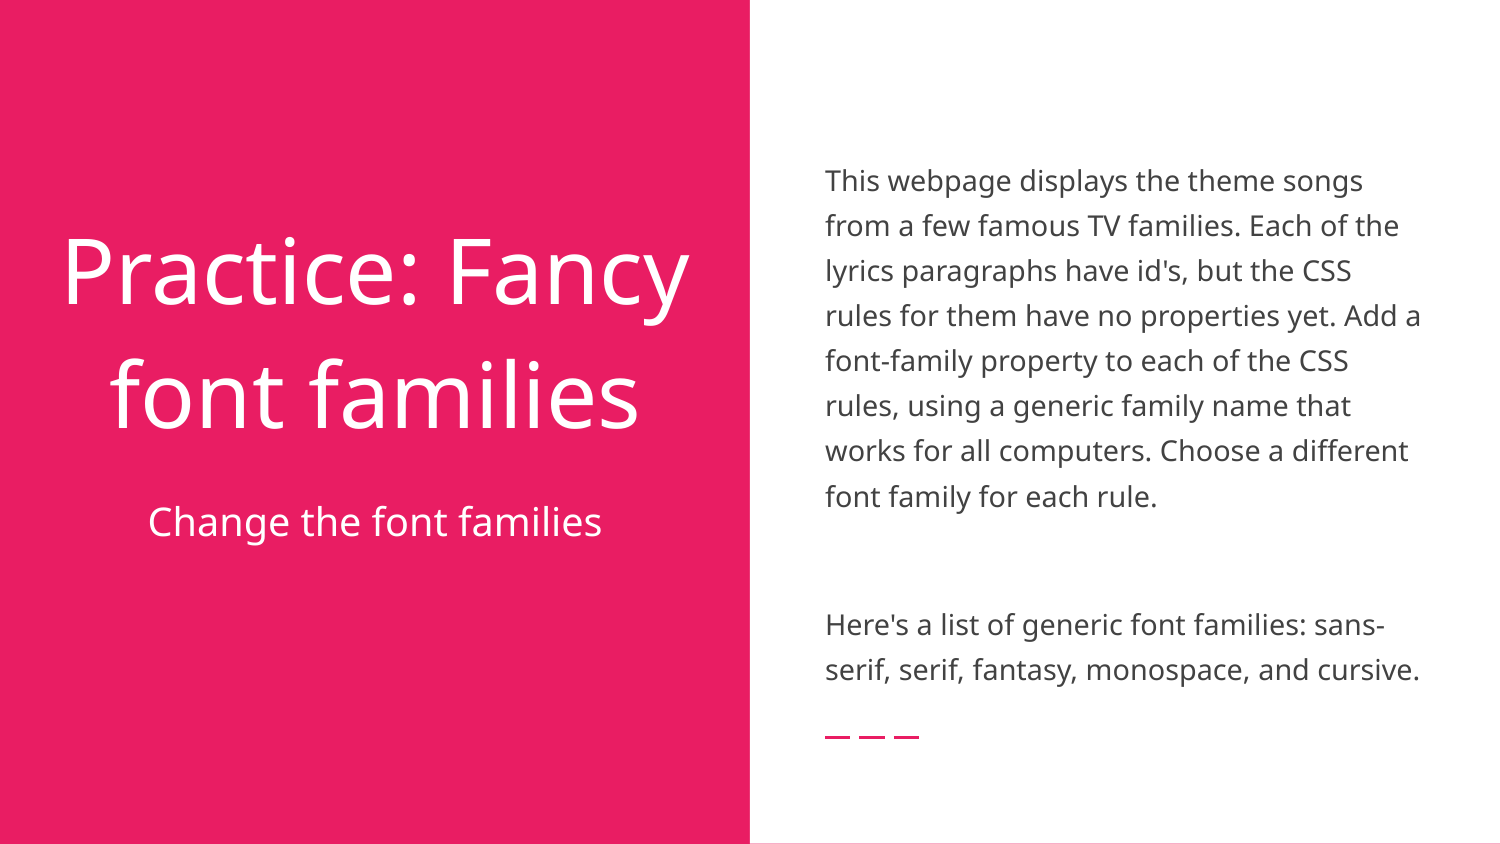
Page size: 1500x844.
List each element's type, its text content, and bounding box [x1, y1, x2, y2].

title Practice: Fancy font families [43, 176, 708, 471]
subtitle Change the font families [43, 479, 708, 700]
list This webpage displays the theme songs from a few famous TV families. Each of the lyrics paragraphs have id's, but the CSS rules for them have no properties yet. Add a font-family property to each of the CSS rules, using a generic family name that works for all computers. Choose a different font family for each rule. Here's a list of generic font families: sans-serif, serif, fantasy, monospace, and cursive. [810, 118, 1440, 725]
